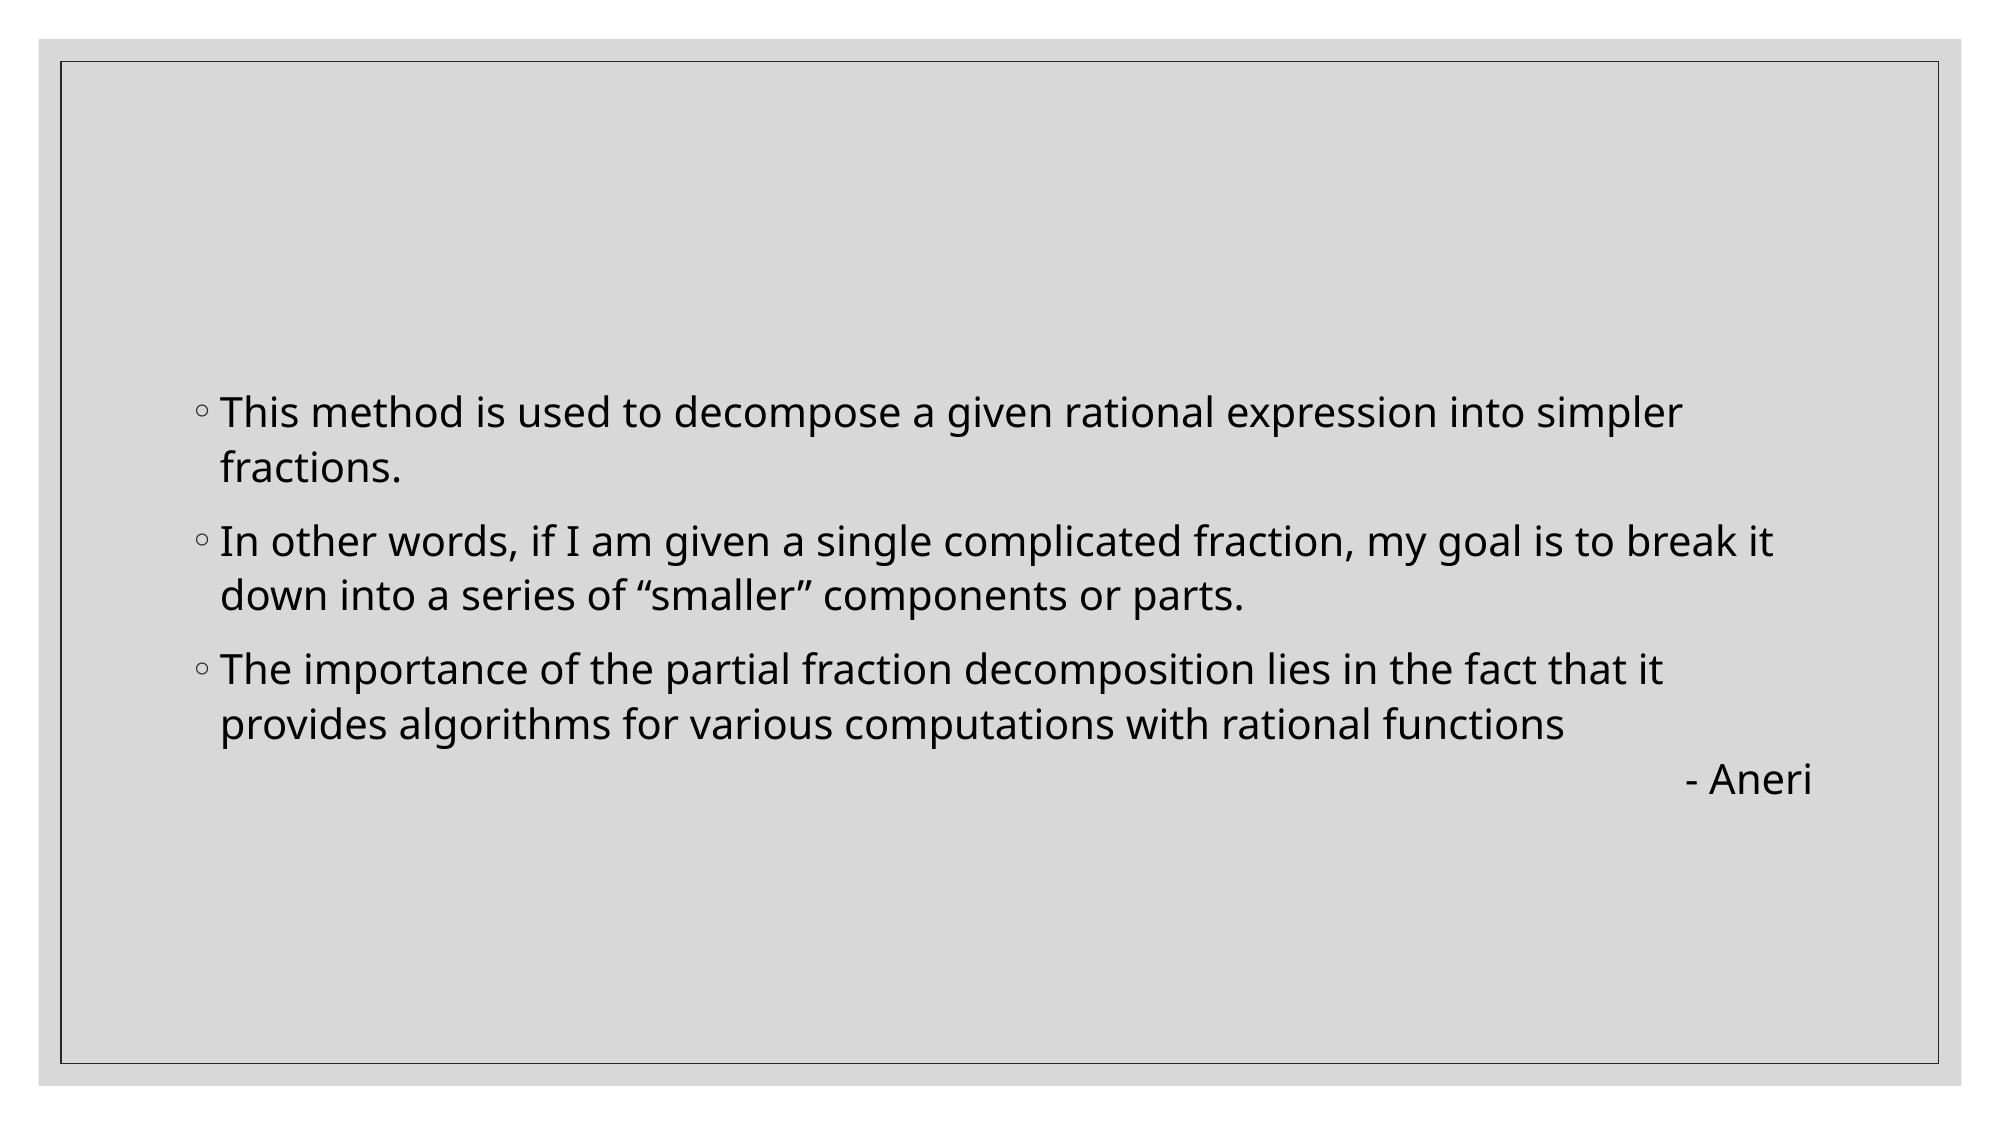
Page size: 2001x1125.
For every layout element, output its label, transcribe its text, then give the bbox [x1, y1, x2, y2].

list This method is used to decompose a given rational expression into simpler fractions. In other words, if I am given a single complicated fraction, my goal is to break it down into a series of “smaller” components or parts. The importance of the partial fraction decomposition lies in the fact that it provides algorithms for various computations with rational functions [174, 373, 1825, 722]
text_box - Aneri [1670, 745, 1828, 811]
